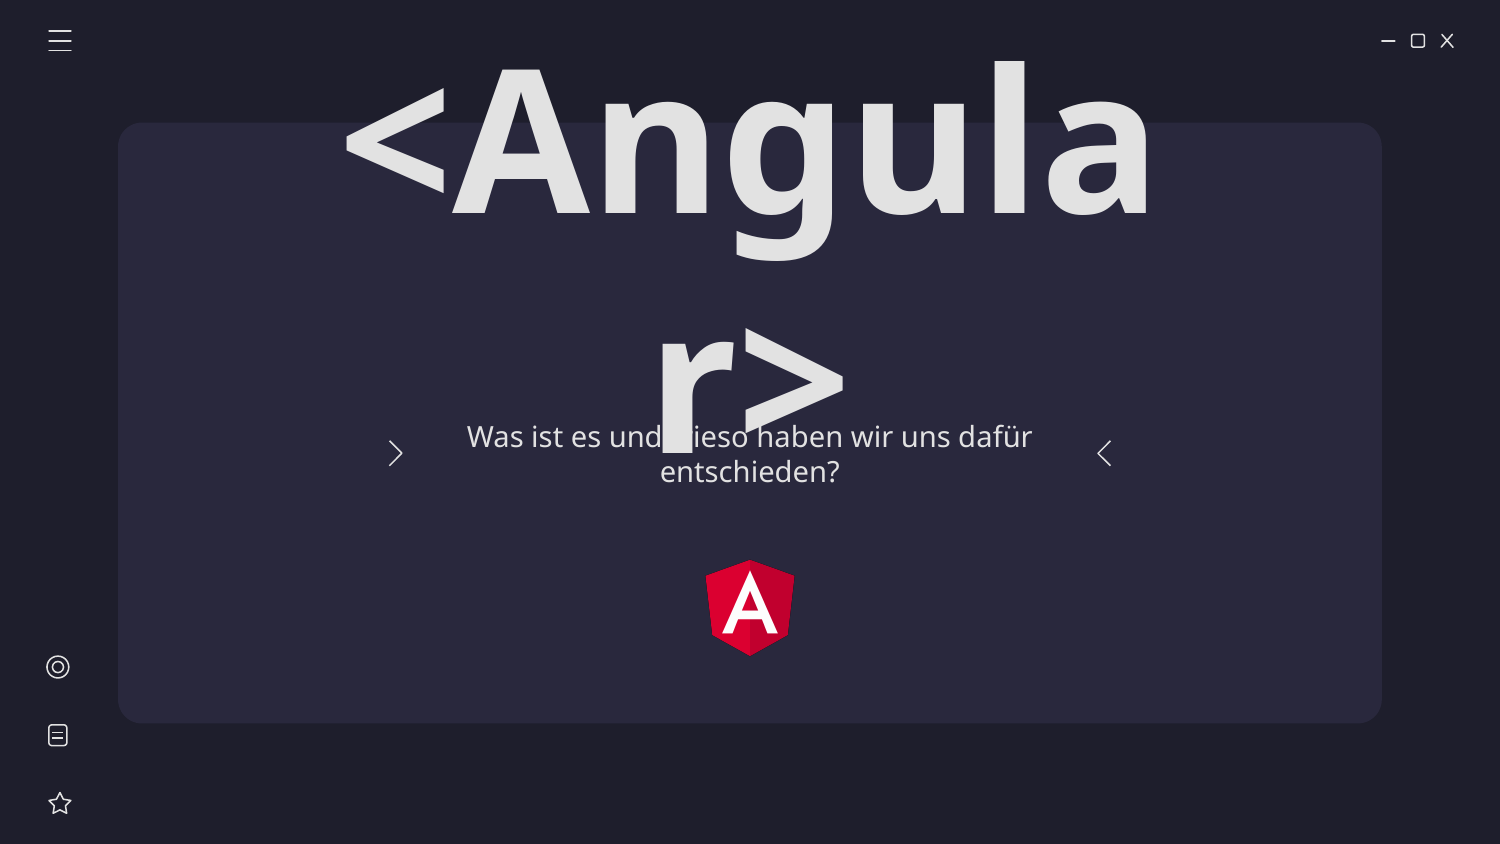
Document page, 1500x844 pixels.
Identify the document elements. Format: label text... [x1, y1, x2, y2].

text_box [48, 30, 72, 51]
title <Angular> [294, 147, 1206, 361]
picture [689, 545, 810, 666]
subtitle Was ist es und wieso haben wir uns dafür entschieden? [402, 475, 1098, 527]
text_box [46, 27, 74, 32]
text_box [46, 655, 72, 814]
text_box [389, 440, 1111, 466]
subtitle Was ist es und wieso haben wir uns dafür entschieden? [402, 380, 1098, 439]
